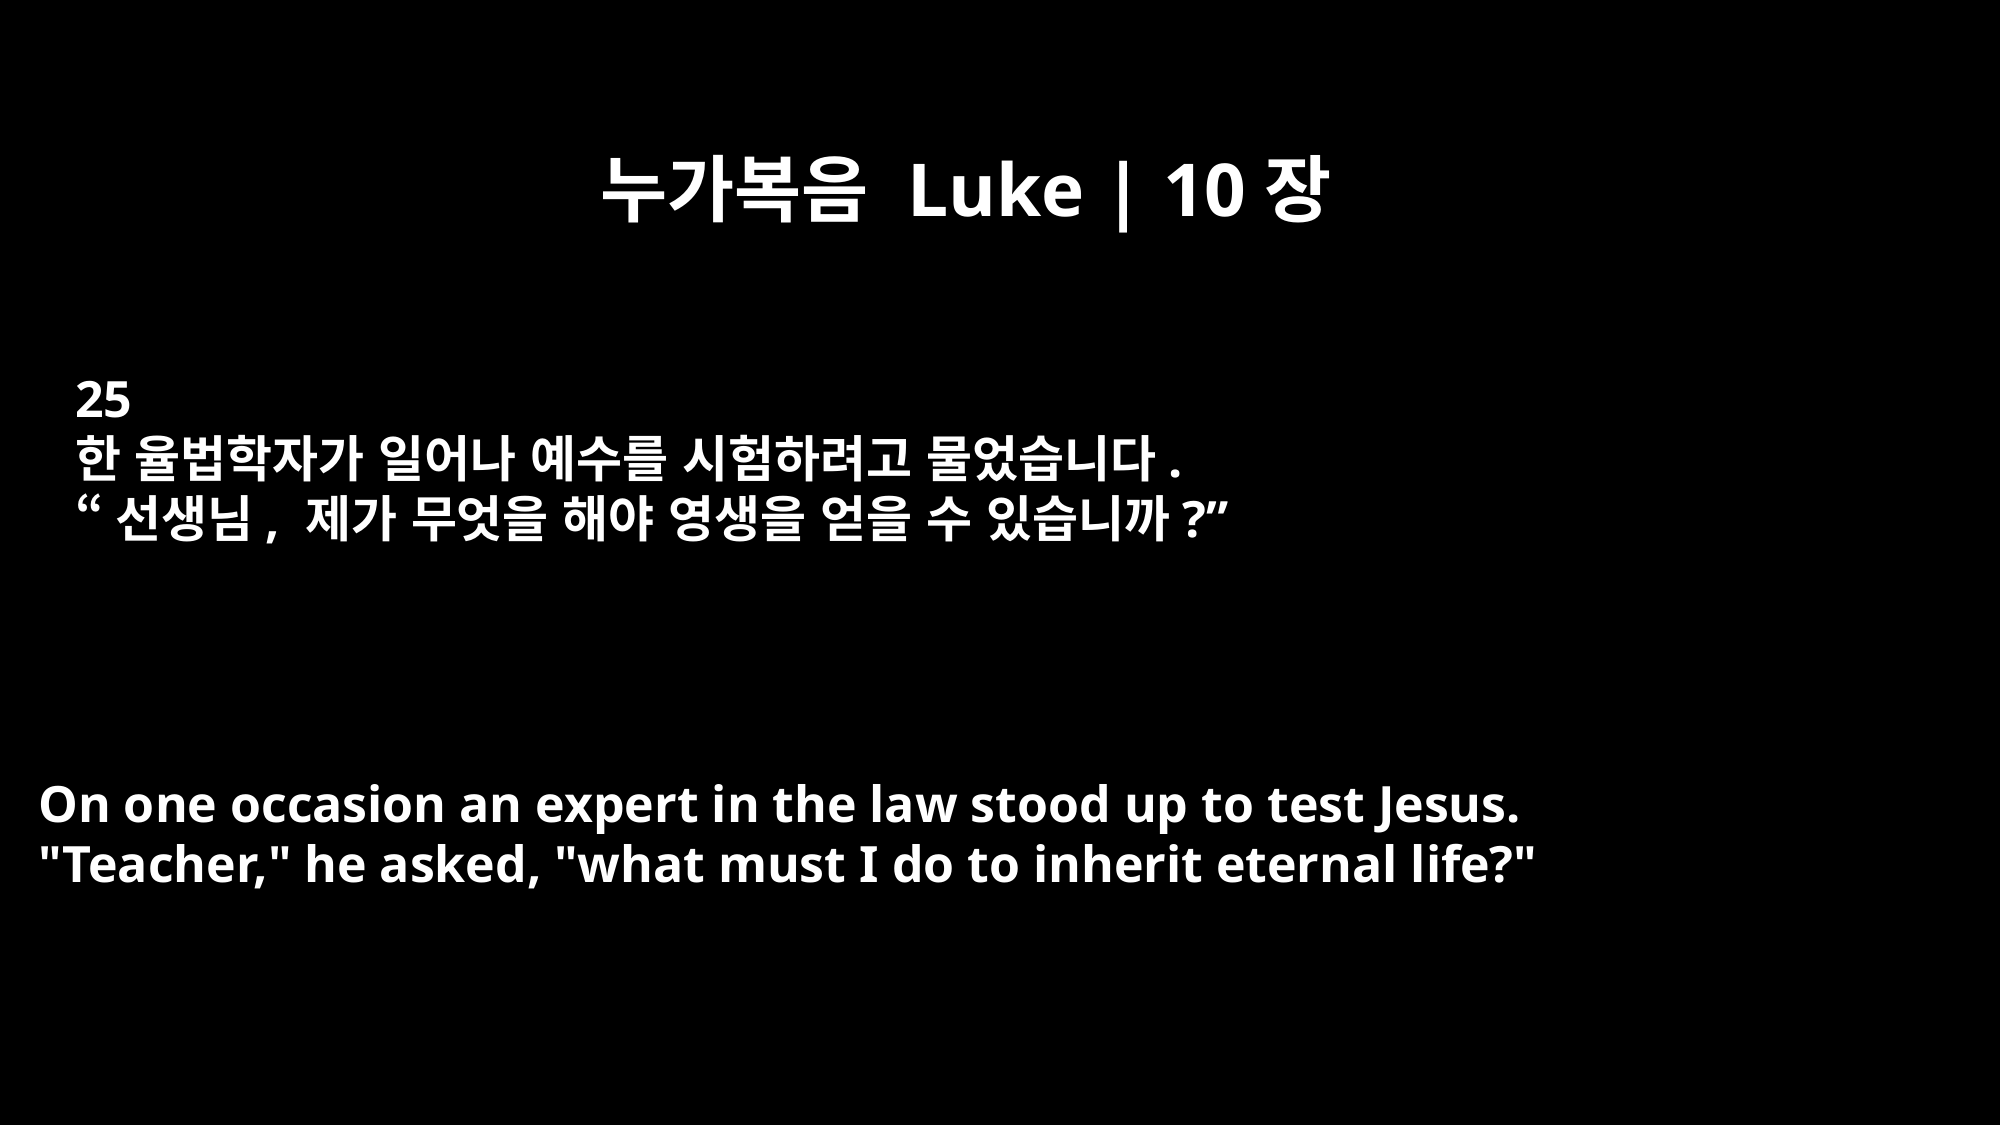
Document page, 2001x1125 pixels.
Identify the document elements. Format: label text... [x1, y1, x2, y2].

text_box On one occasion an expert in the law stood up to test Jesus. "Teacher," he asked, "what must I do to inherit eternal life?" [23, 764, 1553, 900]
text_box 25 한 율법학자가 일어나 예수를 시험하려고 물었습니다. “선생님, 제가 무엇을 해야 영생을 얻을 수 있습니까?” [60, 359, 1244, 555]
text_box 누가복음 Luke | 10장 [585, 136, 1347, 239]
